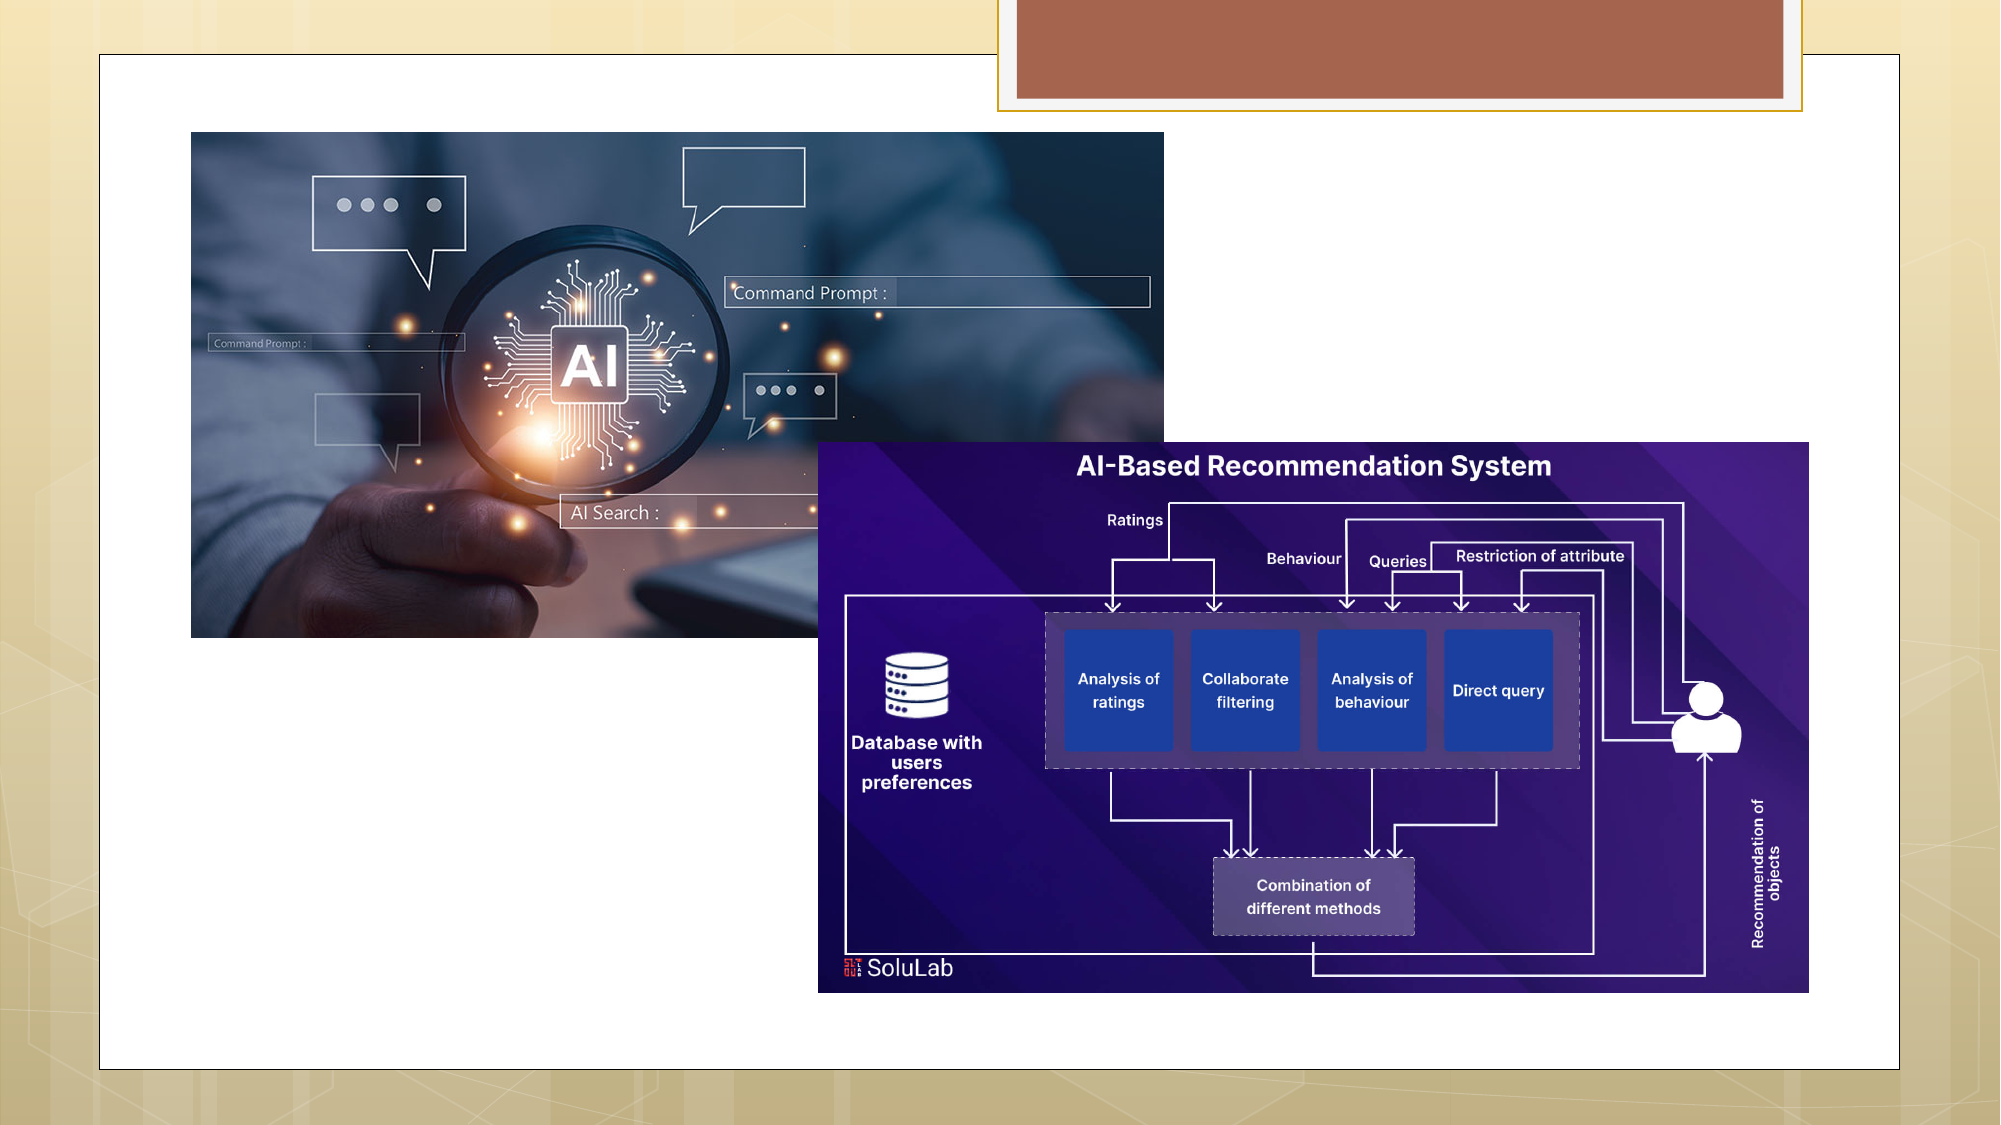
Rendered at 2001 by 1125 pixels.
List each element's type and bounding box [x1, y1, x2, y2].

picture [191, 132, 1809, 993]
